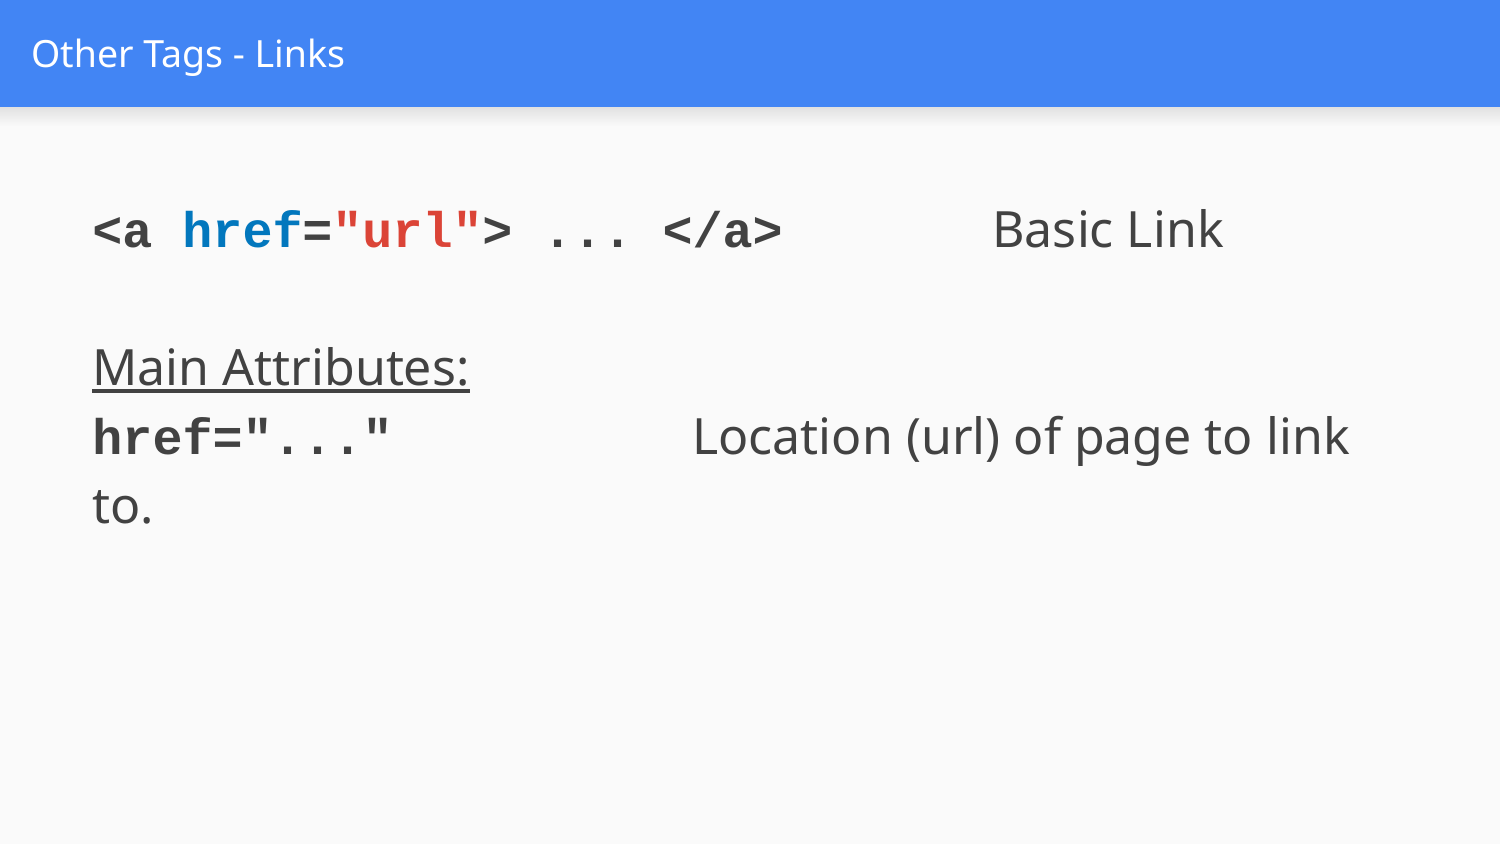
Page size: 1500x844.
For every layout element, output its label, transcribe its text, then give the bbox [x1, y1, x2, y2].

title Other Tags - Links [16, 2, 1464, 102]
list <a href="url"> ... </a> Basic Link Main Attributes: href="..." Location (url) of page to link to. [77, 173, 1427, 760]
